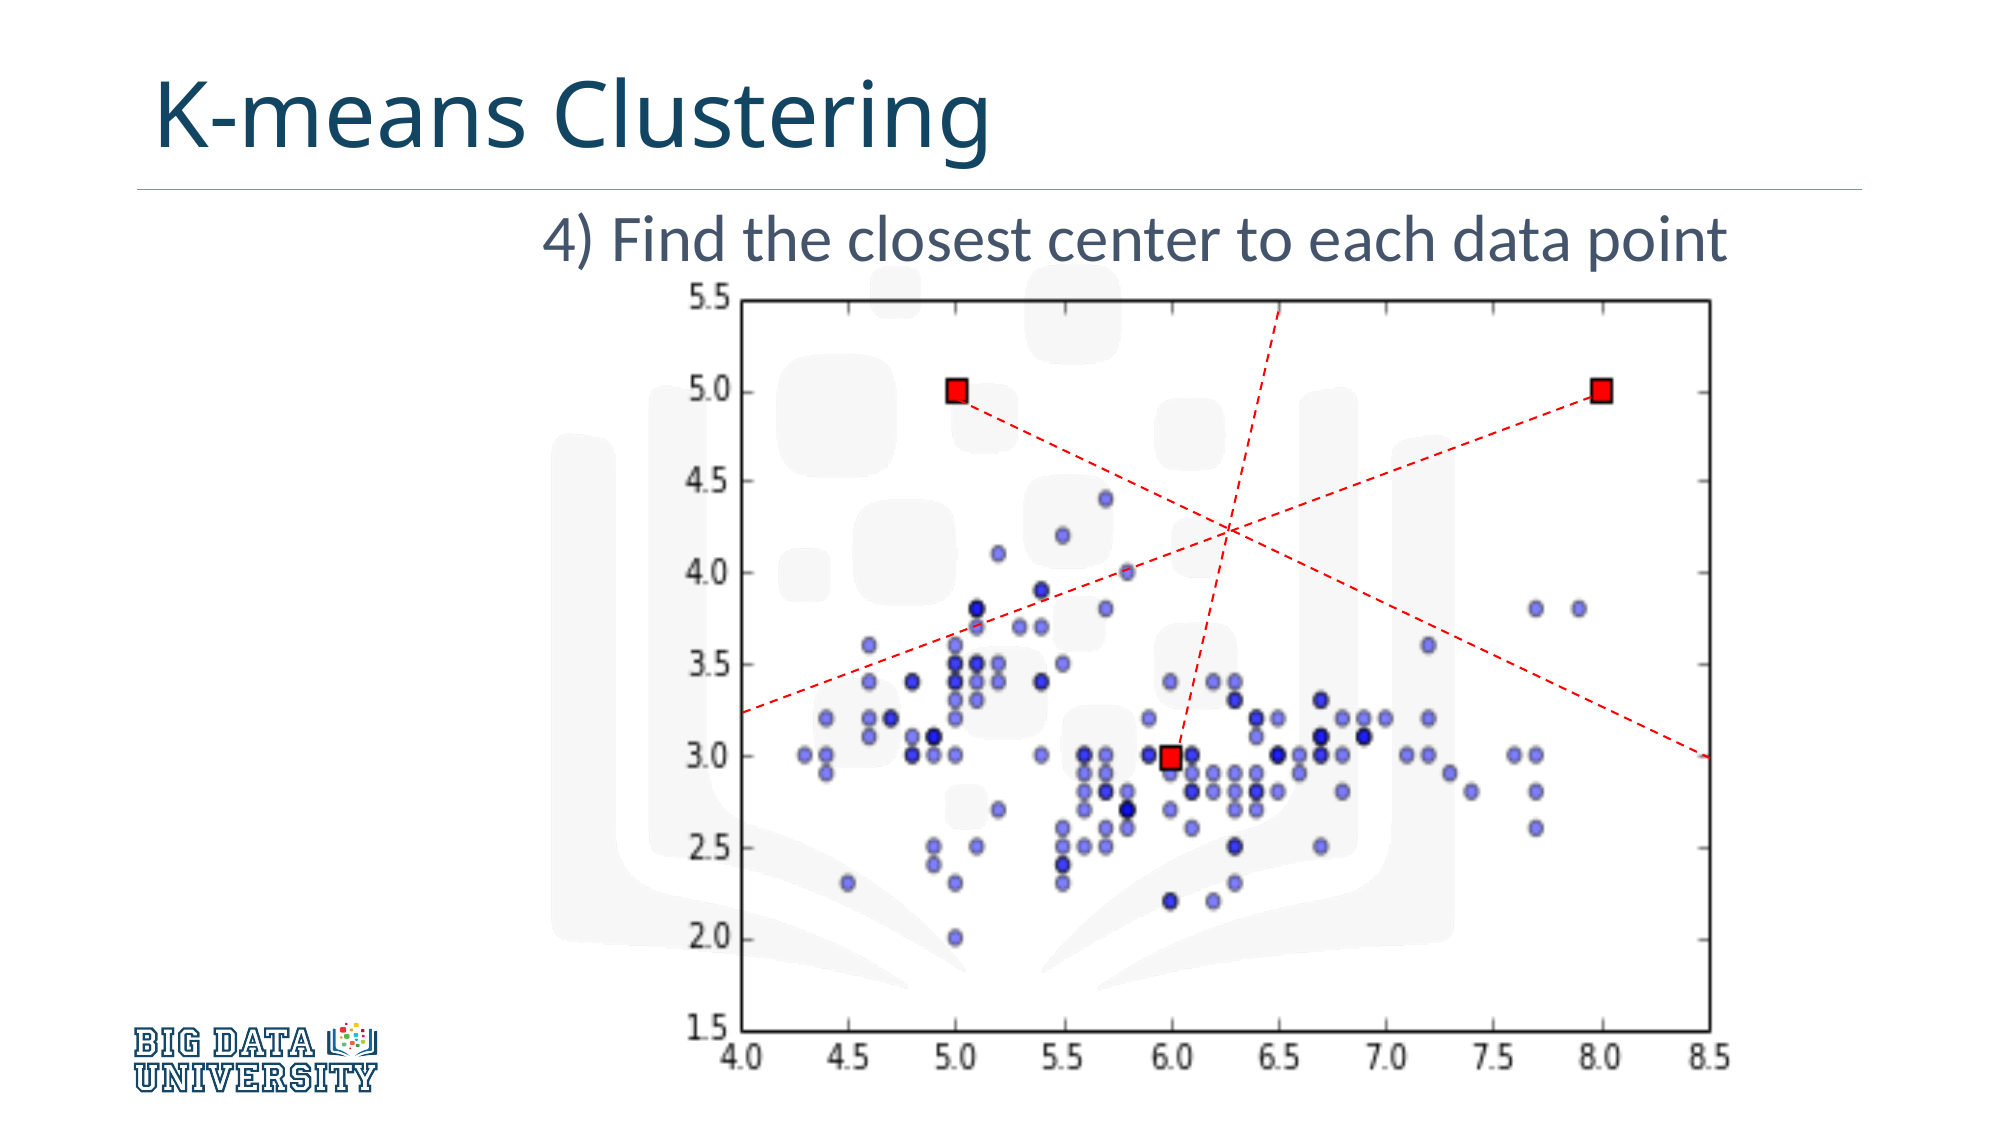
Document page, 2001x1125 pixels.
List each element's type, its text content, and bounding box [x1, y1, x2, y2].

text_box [666, 261, 1750, 1100]
list 4) Find the closest center to each data point [480, 196, 1870, 387]
title K-means Clustering [137, 59, 1863, 175]
picture [103, 997, 408, 1125]
